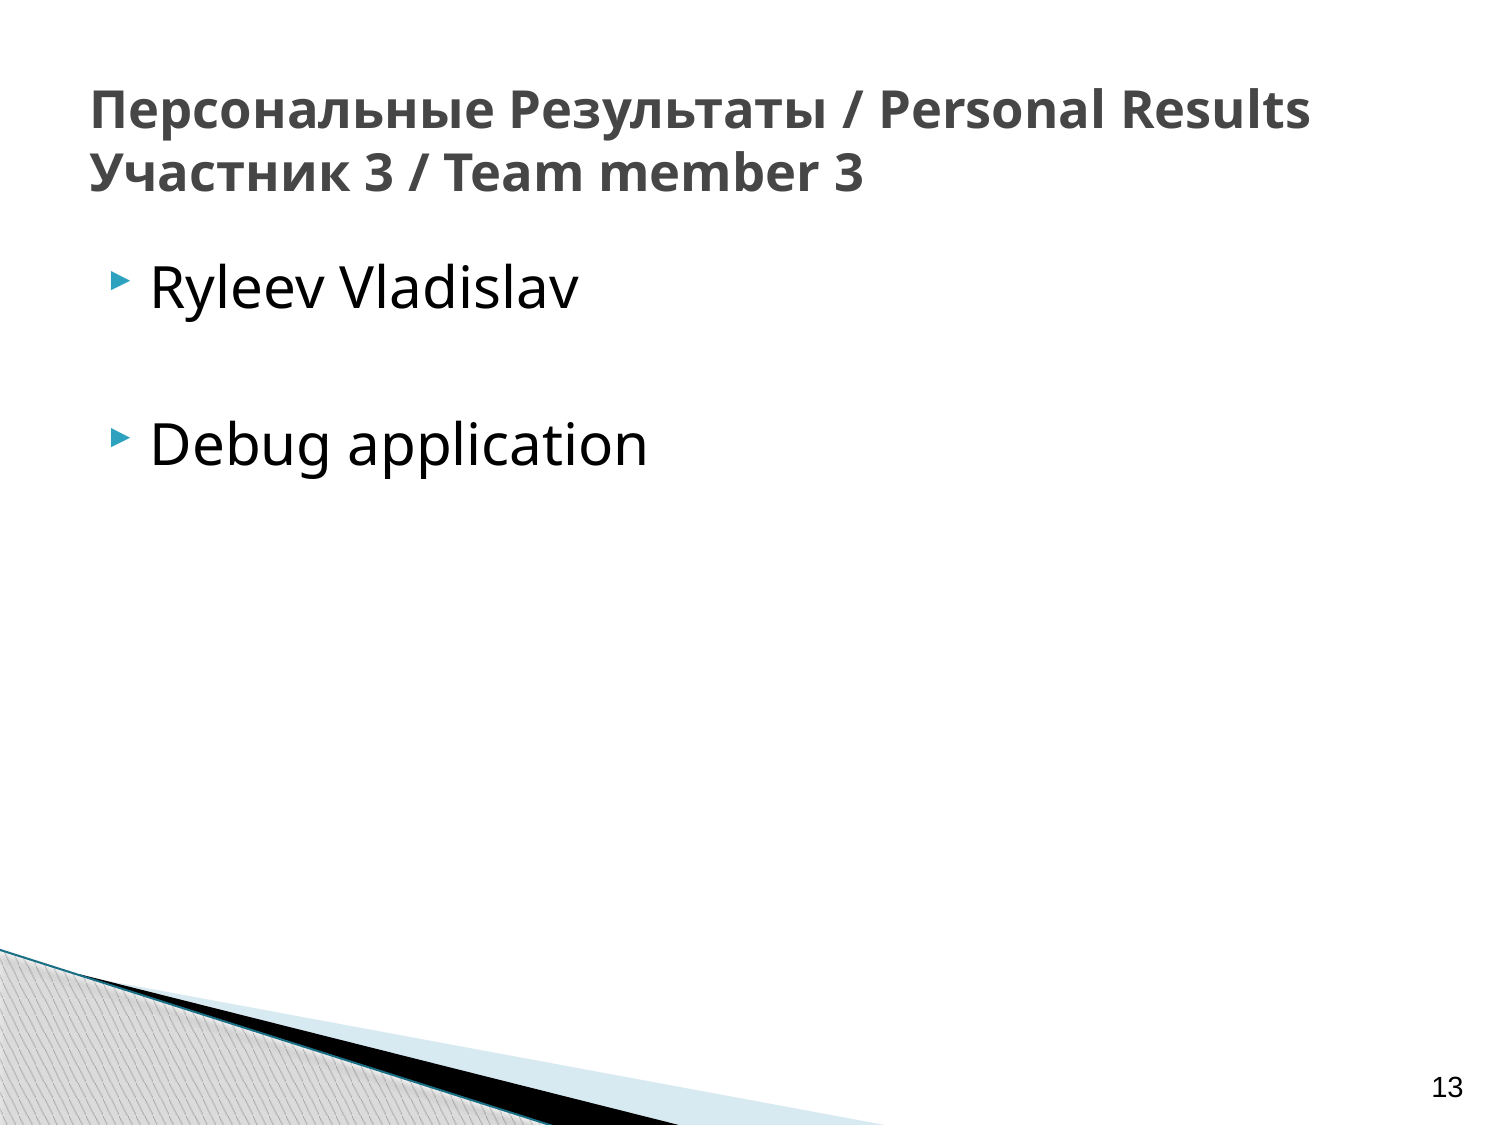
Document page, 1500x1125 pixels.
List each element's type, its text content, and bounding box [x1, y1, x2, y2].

slide_number 13 [1400, 1051, 1479, 1112]
title Персональные Результаты / Personal Results Участник 3 / Team member 3 [75, 45, 1425, 233]
list Ryleev Vladislav Debug application [75, 243, 1425, 986]
